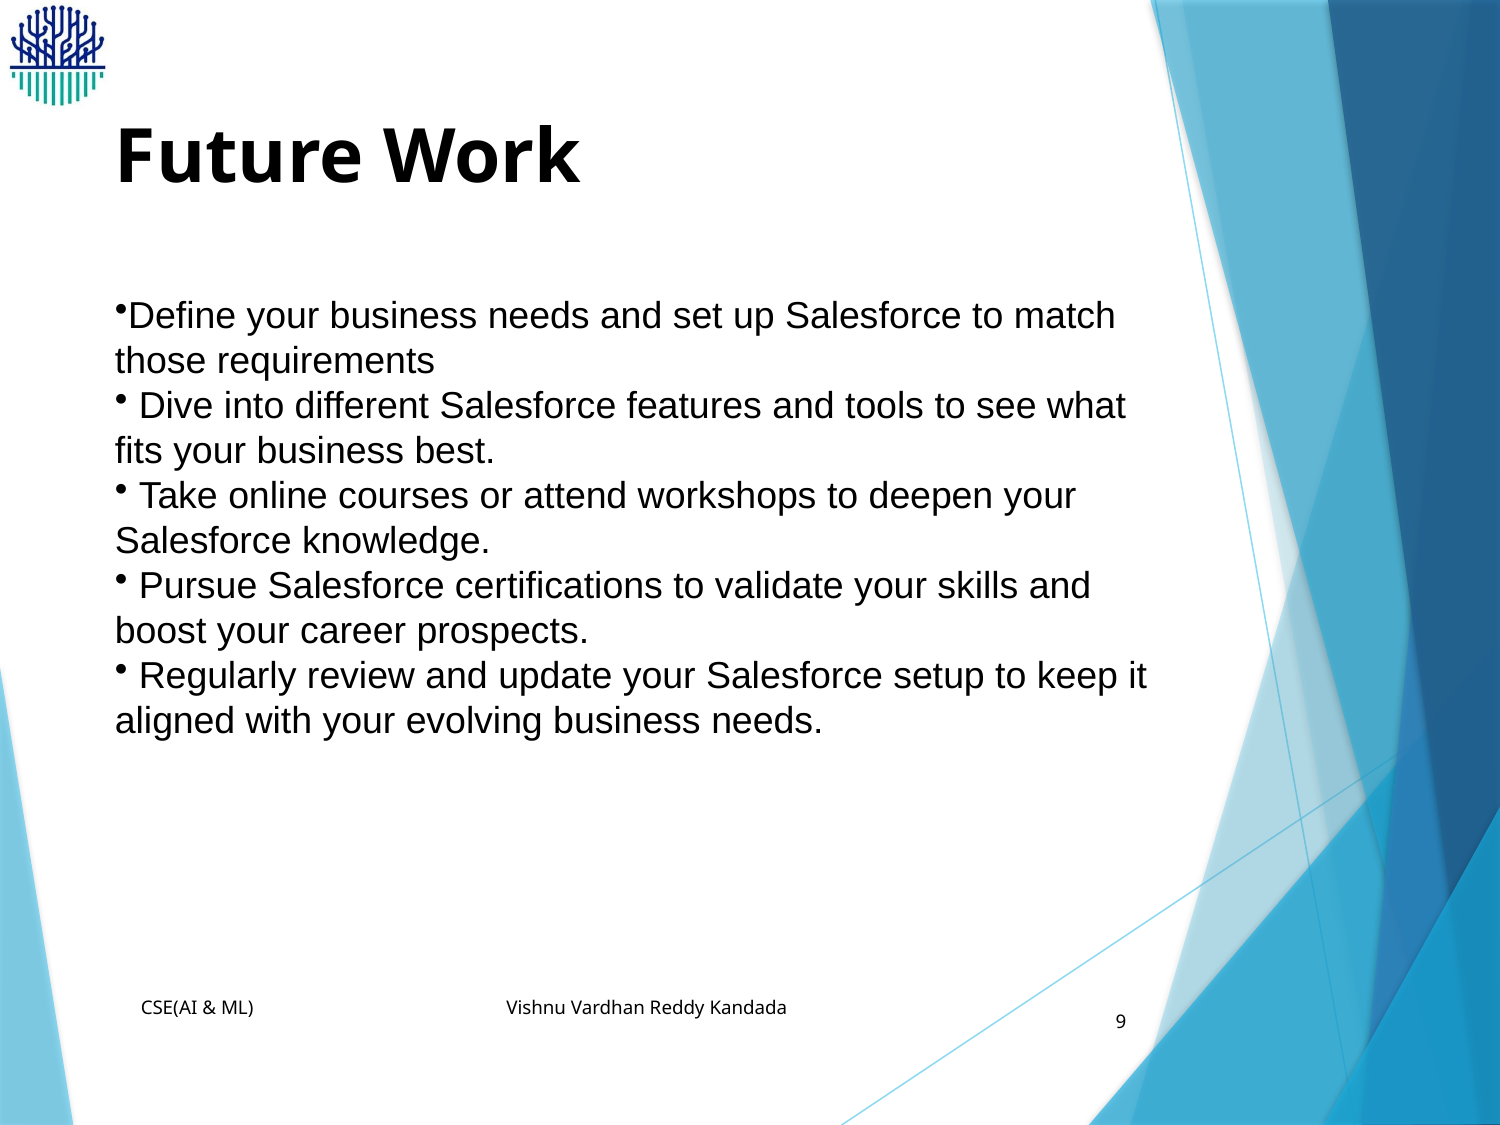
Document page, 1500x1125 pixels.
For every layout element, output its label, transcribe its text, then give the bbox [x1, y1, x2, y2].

slide_number CSE(AI & ML) [112, 977, 269, 1038]
slide_number 9 [1057, 991, 1142, 1051]
footer Vishnu Vardhan Reddy Kandada [491, 977, 1250, 1038]
list Define your business needs and set up Salesforce to match those requirements Dive into different Salesforce features and tools to see what fits your business best. Take online courses or attend workshops to deepen your Salesforce knowledge. Pursue Salesforce certifications to validate your skills and boost your career prospects. Regularly review and update your Salesforce setup to keep it aligned with your evolving business needs. [99, 283, 1197, 921]
title Future Work [99, 99, 1142, 283]
picture [0, 0, 113, 113]
